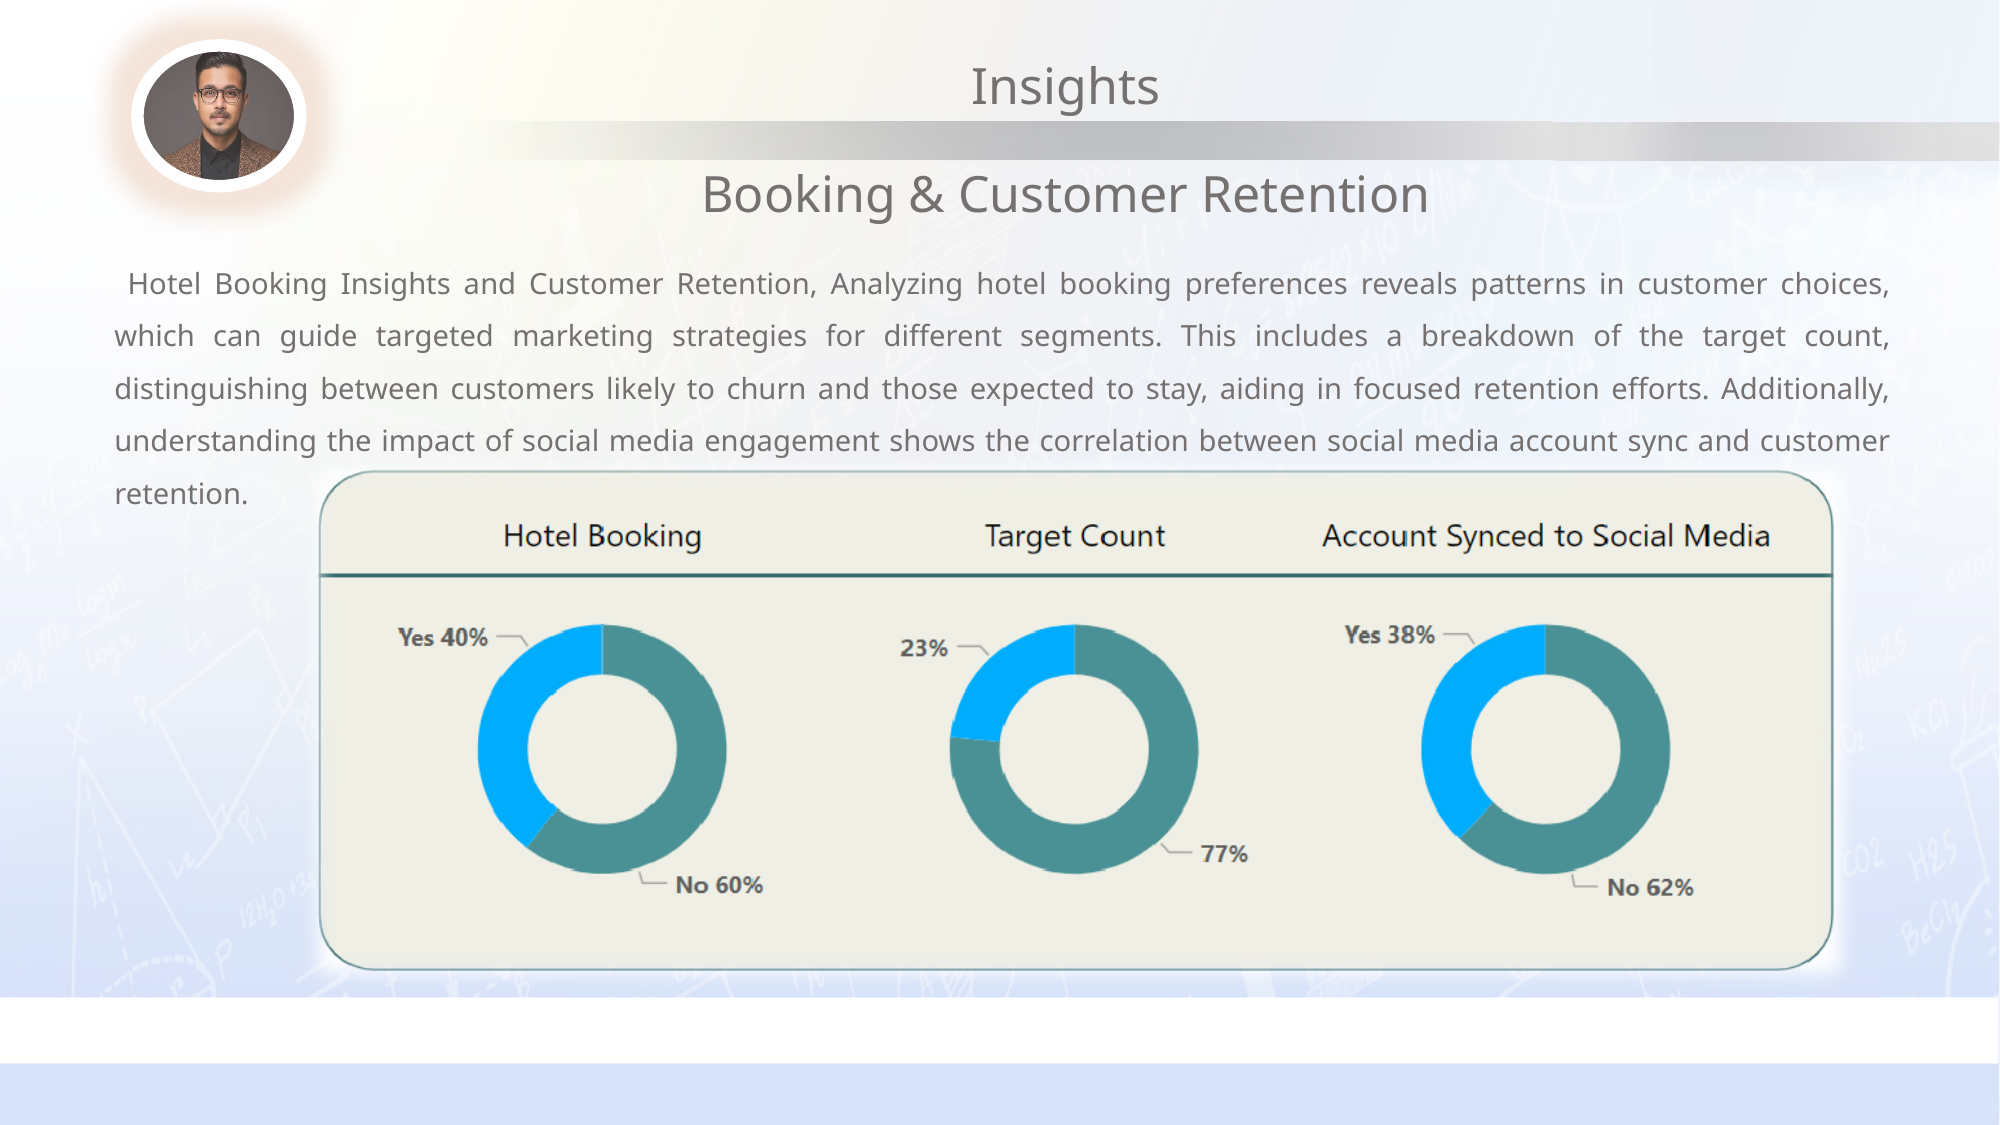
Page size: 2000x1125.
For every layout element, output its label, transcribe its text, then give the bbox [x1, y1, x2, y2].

text_box [136, 44, 302, 188]
title Insights Booking & Customer Retention [162, 41, 1970, 345]
picture [0, 0, 2000, 1125]
list Hotel Booking Insights and Customer Retention, Analyzing hotel booking preferences reveals patterns in customer choices, which can guide targeted marketing strategies for different segments. This includes a breakdown of the target count, distinguishing between customers likely to churn and those expected to stay, aiding in focused retention efforts. Additionally, understanding the impact of social media engagement shows the correlation between social media account sync and customer retention. [99, 240, 1907, 394]
